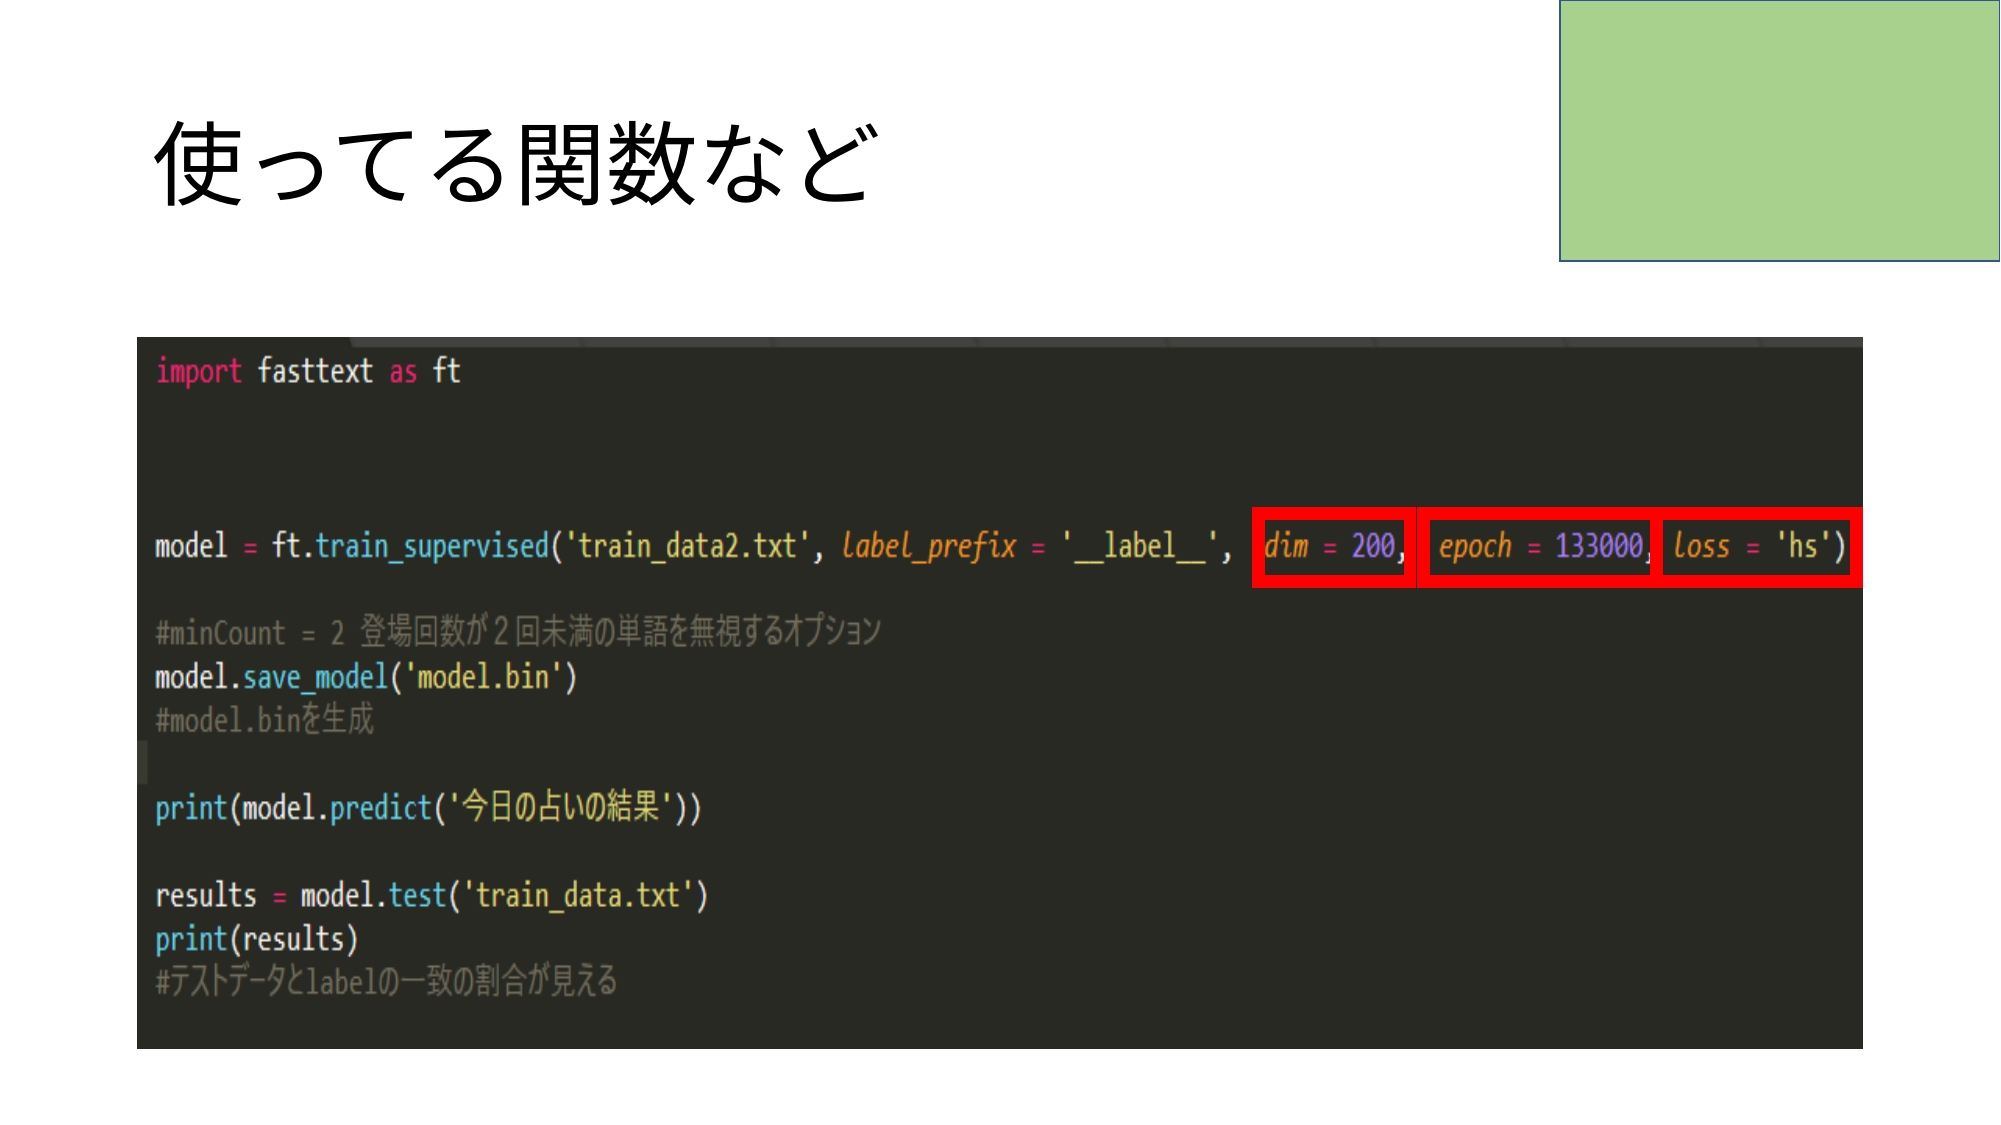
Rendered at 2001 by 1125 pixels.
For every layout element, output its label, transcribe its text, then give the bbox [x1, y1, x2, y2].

title 使ってる関数など [137, 59, 1863, 278]
text_box [1559, 0, 2000, 262]
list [137, 337, 1863, 1049]
